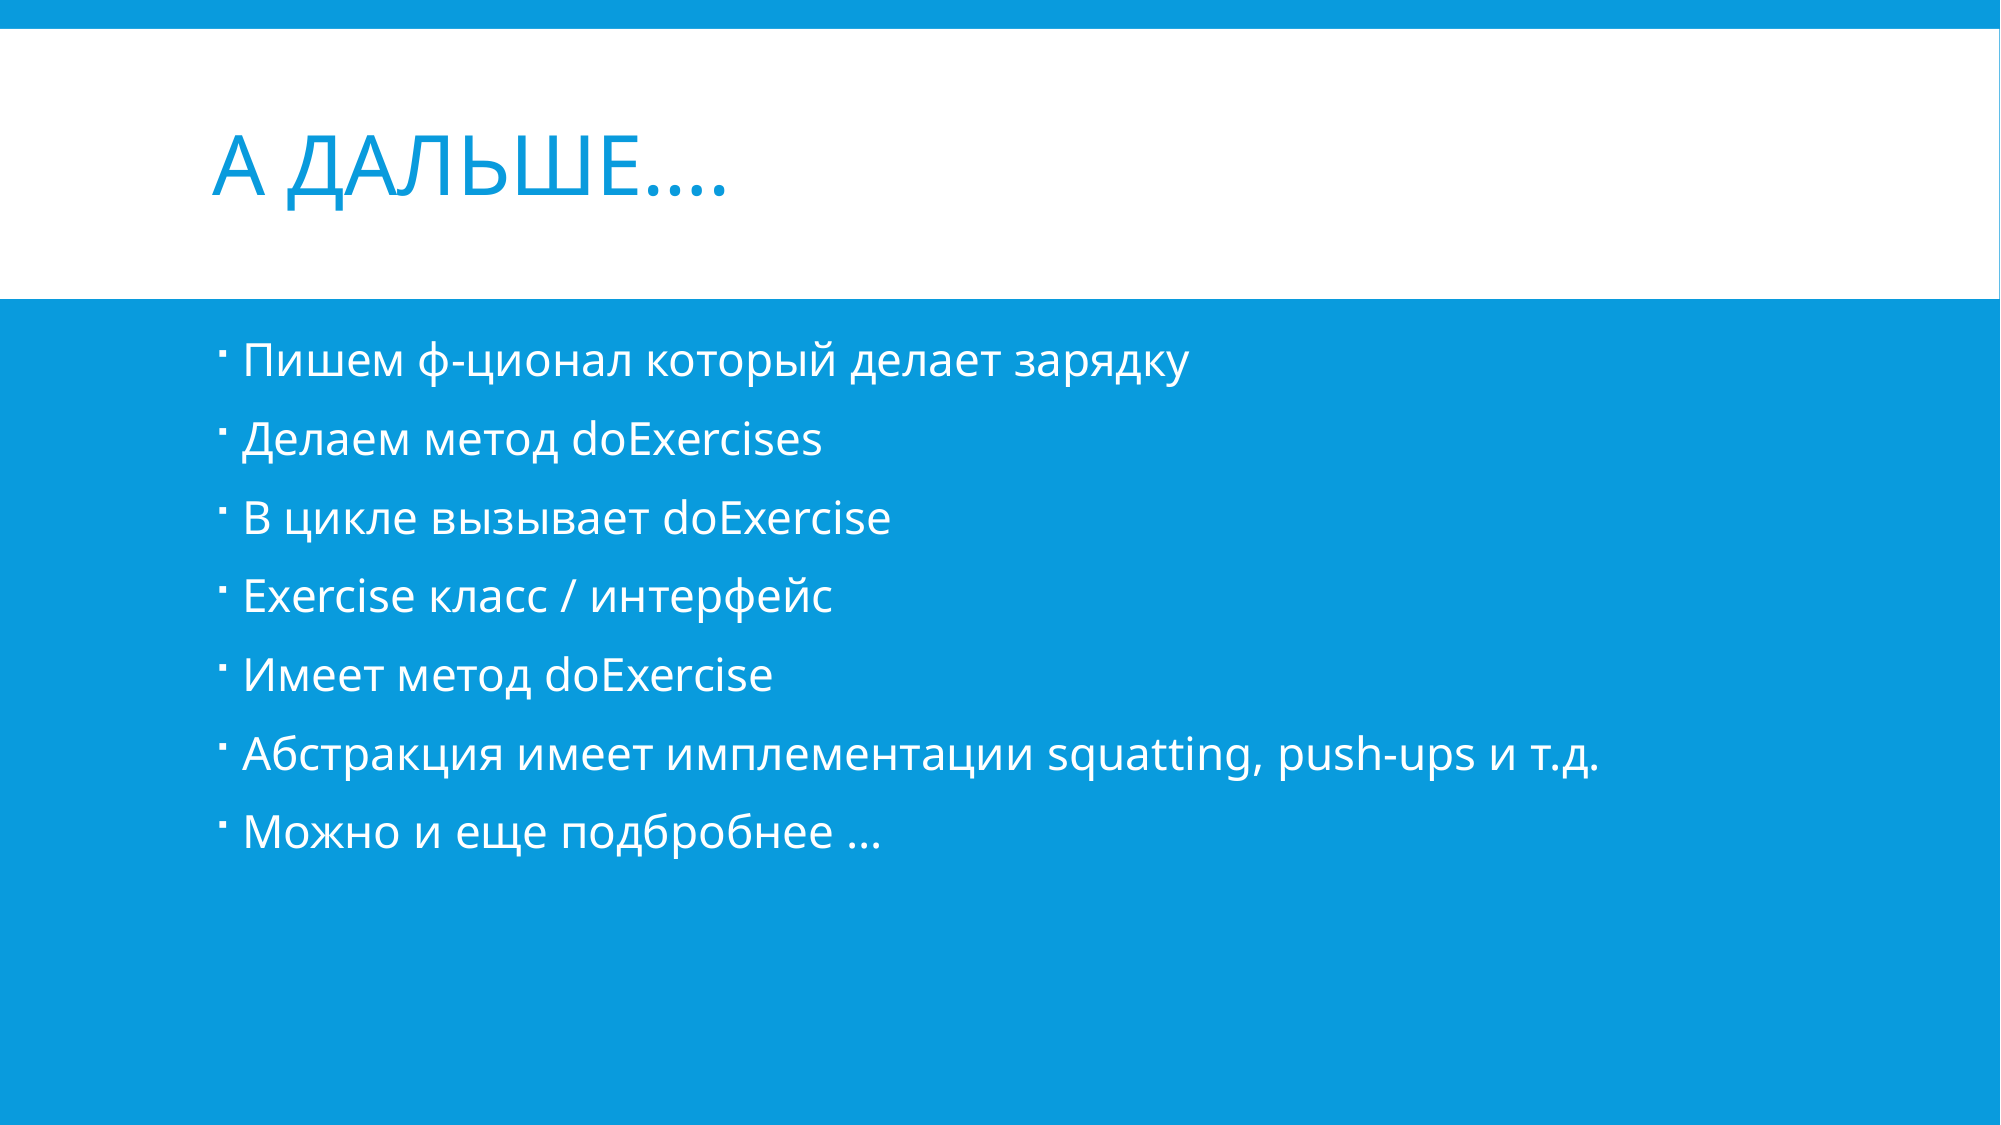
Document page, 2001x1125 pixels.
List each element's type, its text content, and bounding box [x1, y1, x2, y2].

title А дальше…. [197, 46, 1803, 294]
list Пишем ф-ционал который делает зарядку Делаем метод doExercises В цикле вызывает doExercise Exercise класс / интерфейс Имеет метод doExercise Абстракция имеет имплементации squatting, push-ups и т.д. Можно и еще подбробнее … [197, 329, 1803, 1021]
